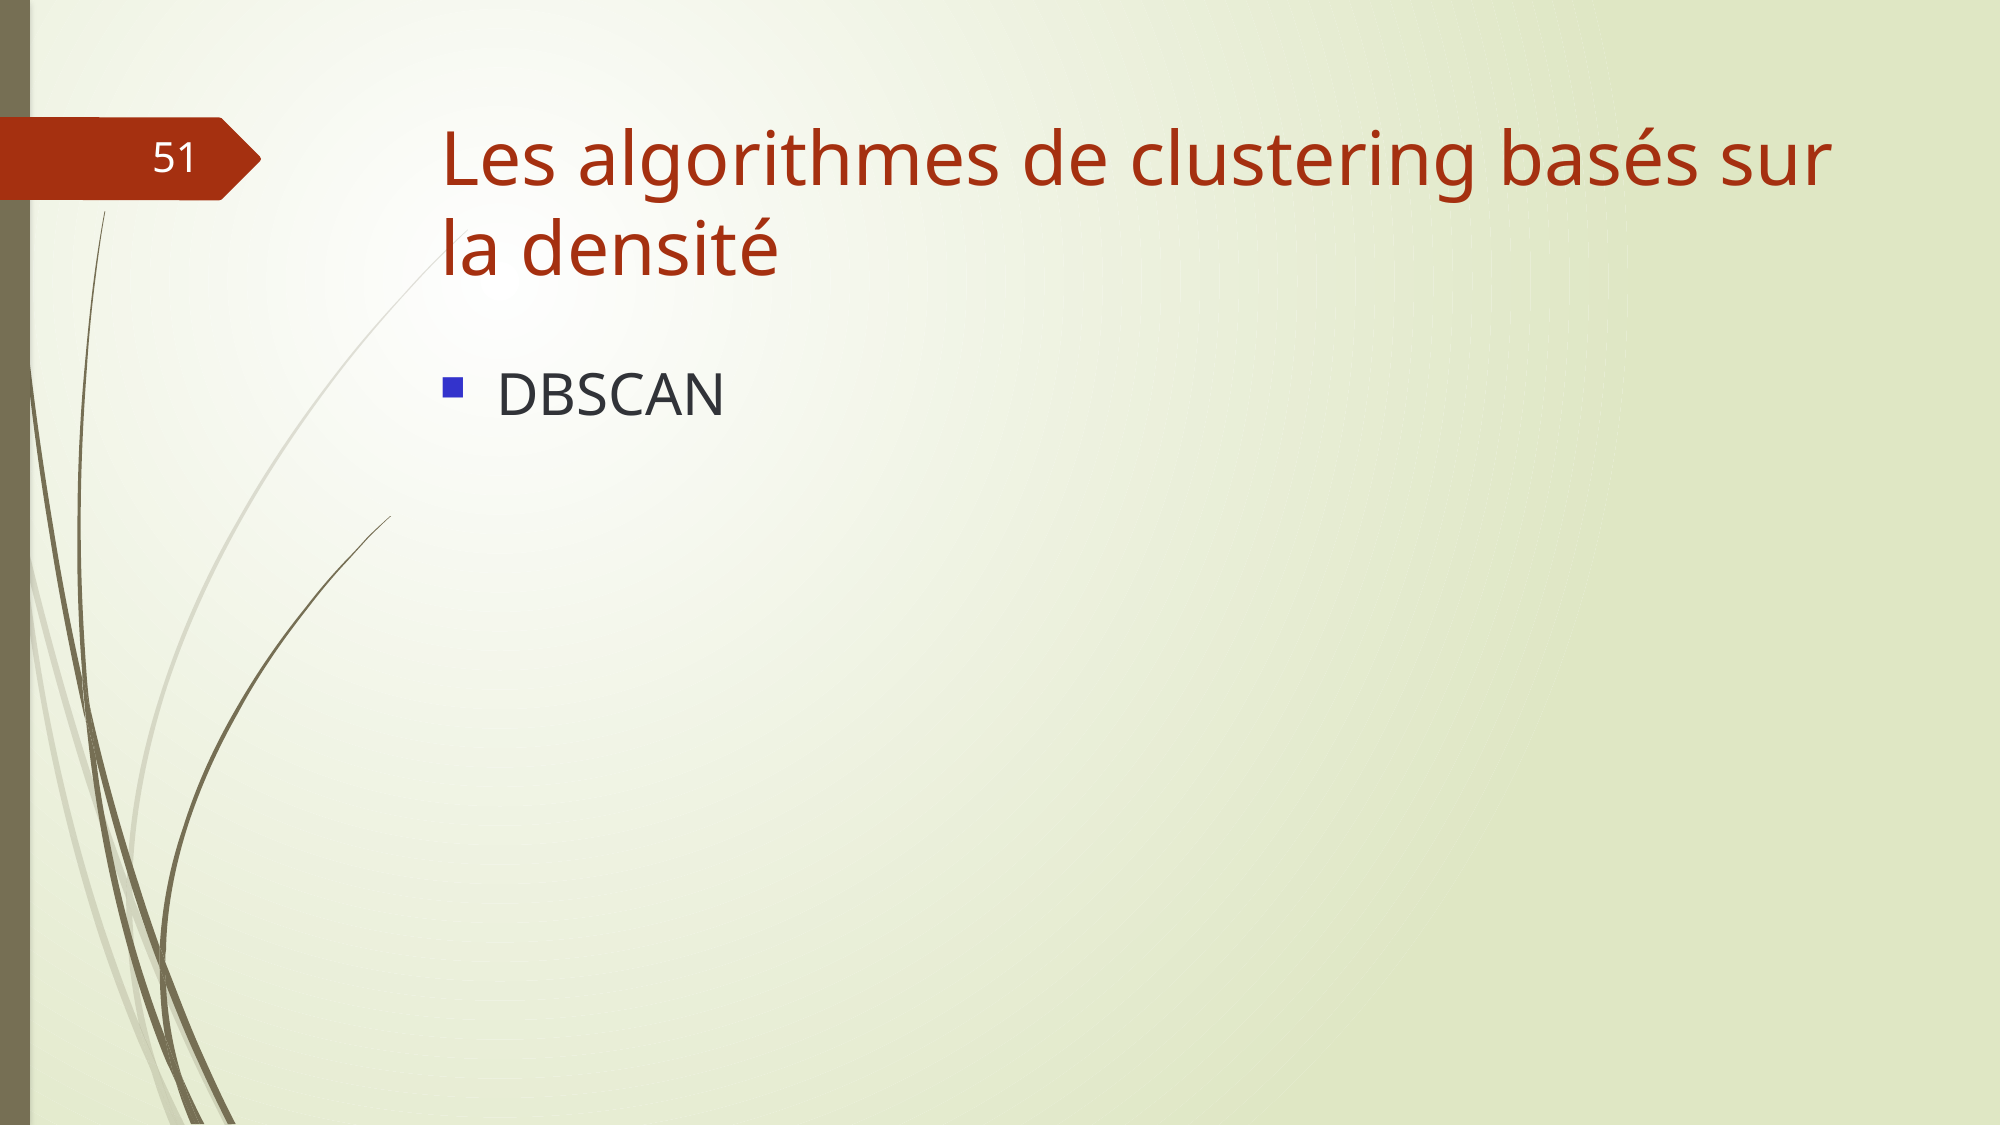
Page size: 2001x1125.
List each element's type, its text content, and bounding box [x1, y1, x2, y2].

title Les algorithmes de clustering basés sur la densité [425, 102, 1888, 313]
slide_number 51 [87, 129, 216, 190]
list DBSCAN [424, 350, 1888, 970]
